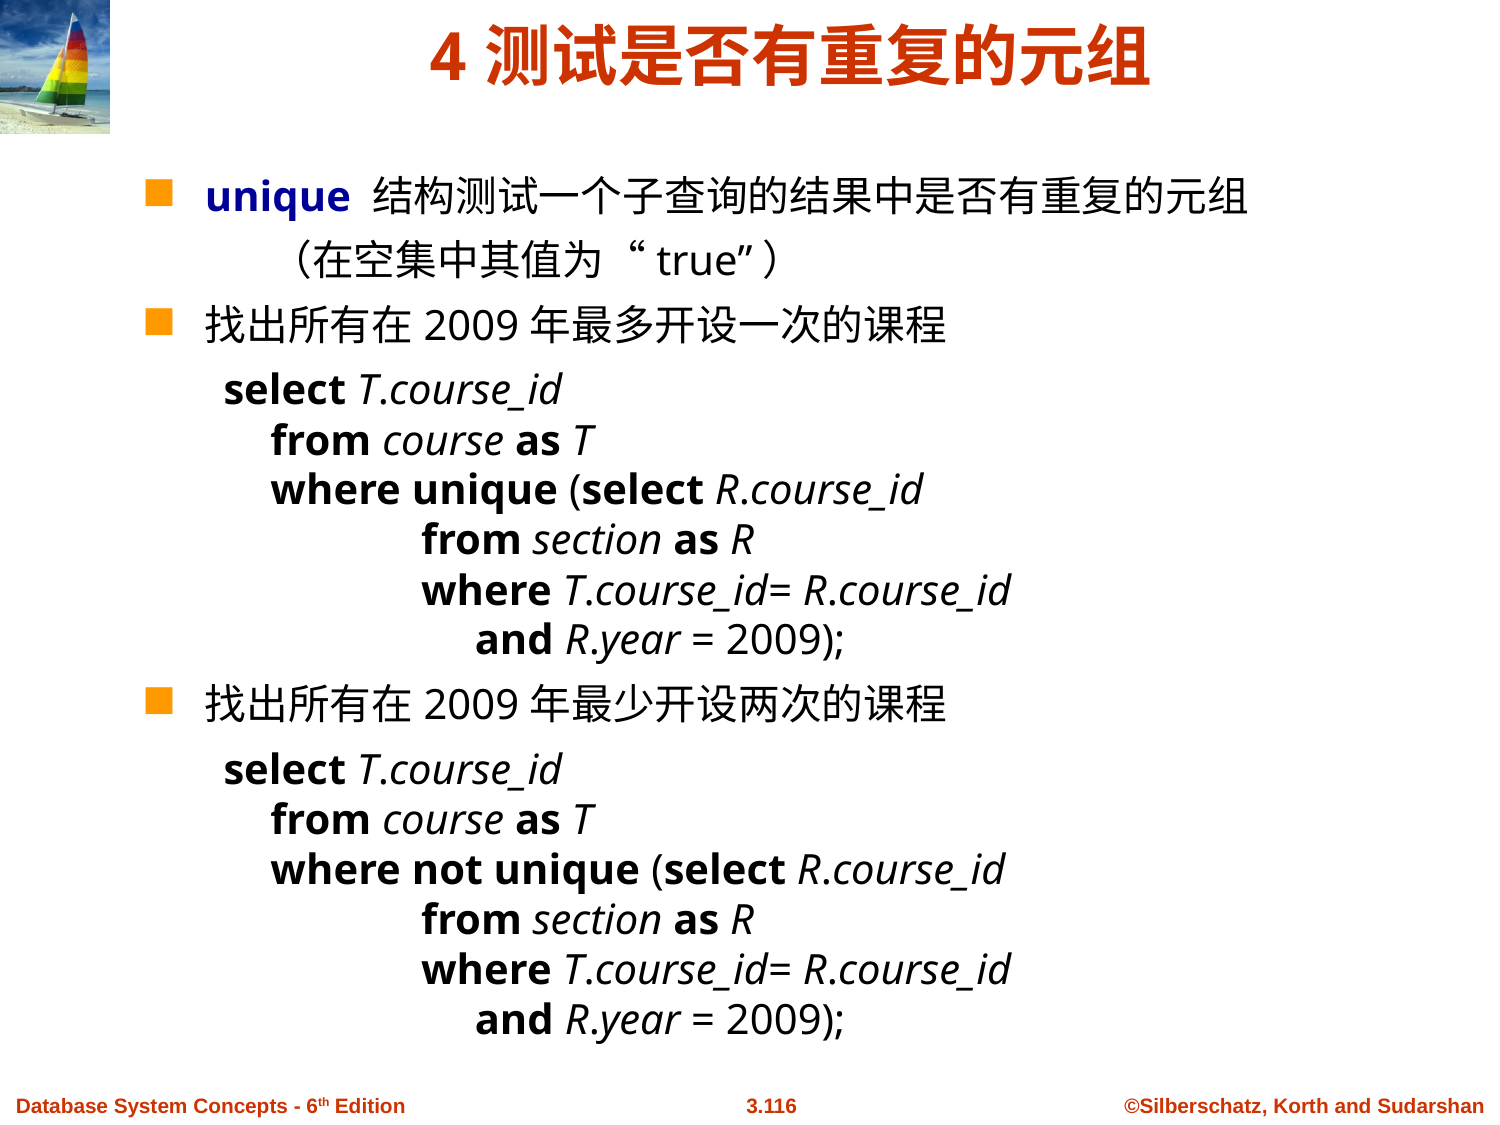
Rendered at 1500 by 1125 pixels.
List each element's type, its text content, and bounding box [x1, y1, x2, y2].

list unique 结构测试一个子查询的结果中是否有重复的元组 （在空集中其值为“true”） 找出所有在2009年最多开设一次的课程 select T.course_id from course as T where unique (select R.course_id from section as R where T.course_id= R.course_id and R.year = 2009); 找出所有在2009年最少开设两次的课程 select T.course_id from course as T where not unique (select R.course_id from section as R where T.course_id= R.course_id and R.year = 2009); [133, 161, 1429, 1089]
picture [0, 0, 110, 134]
title 4测试是否有重复的元组 [127, 1, 1454, 102]
